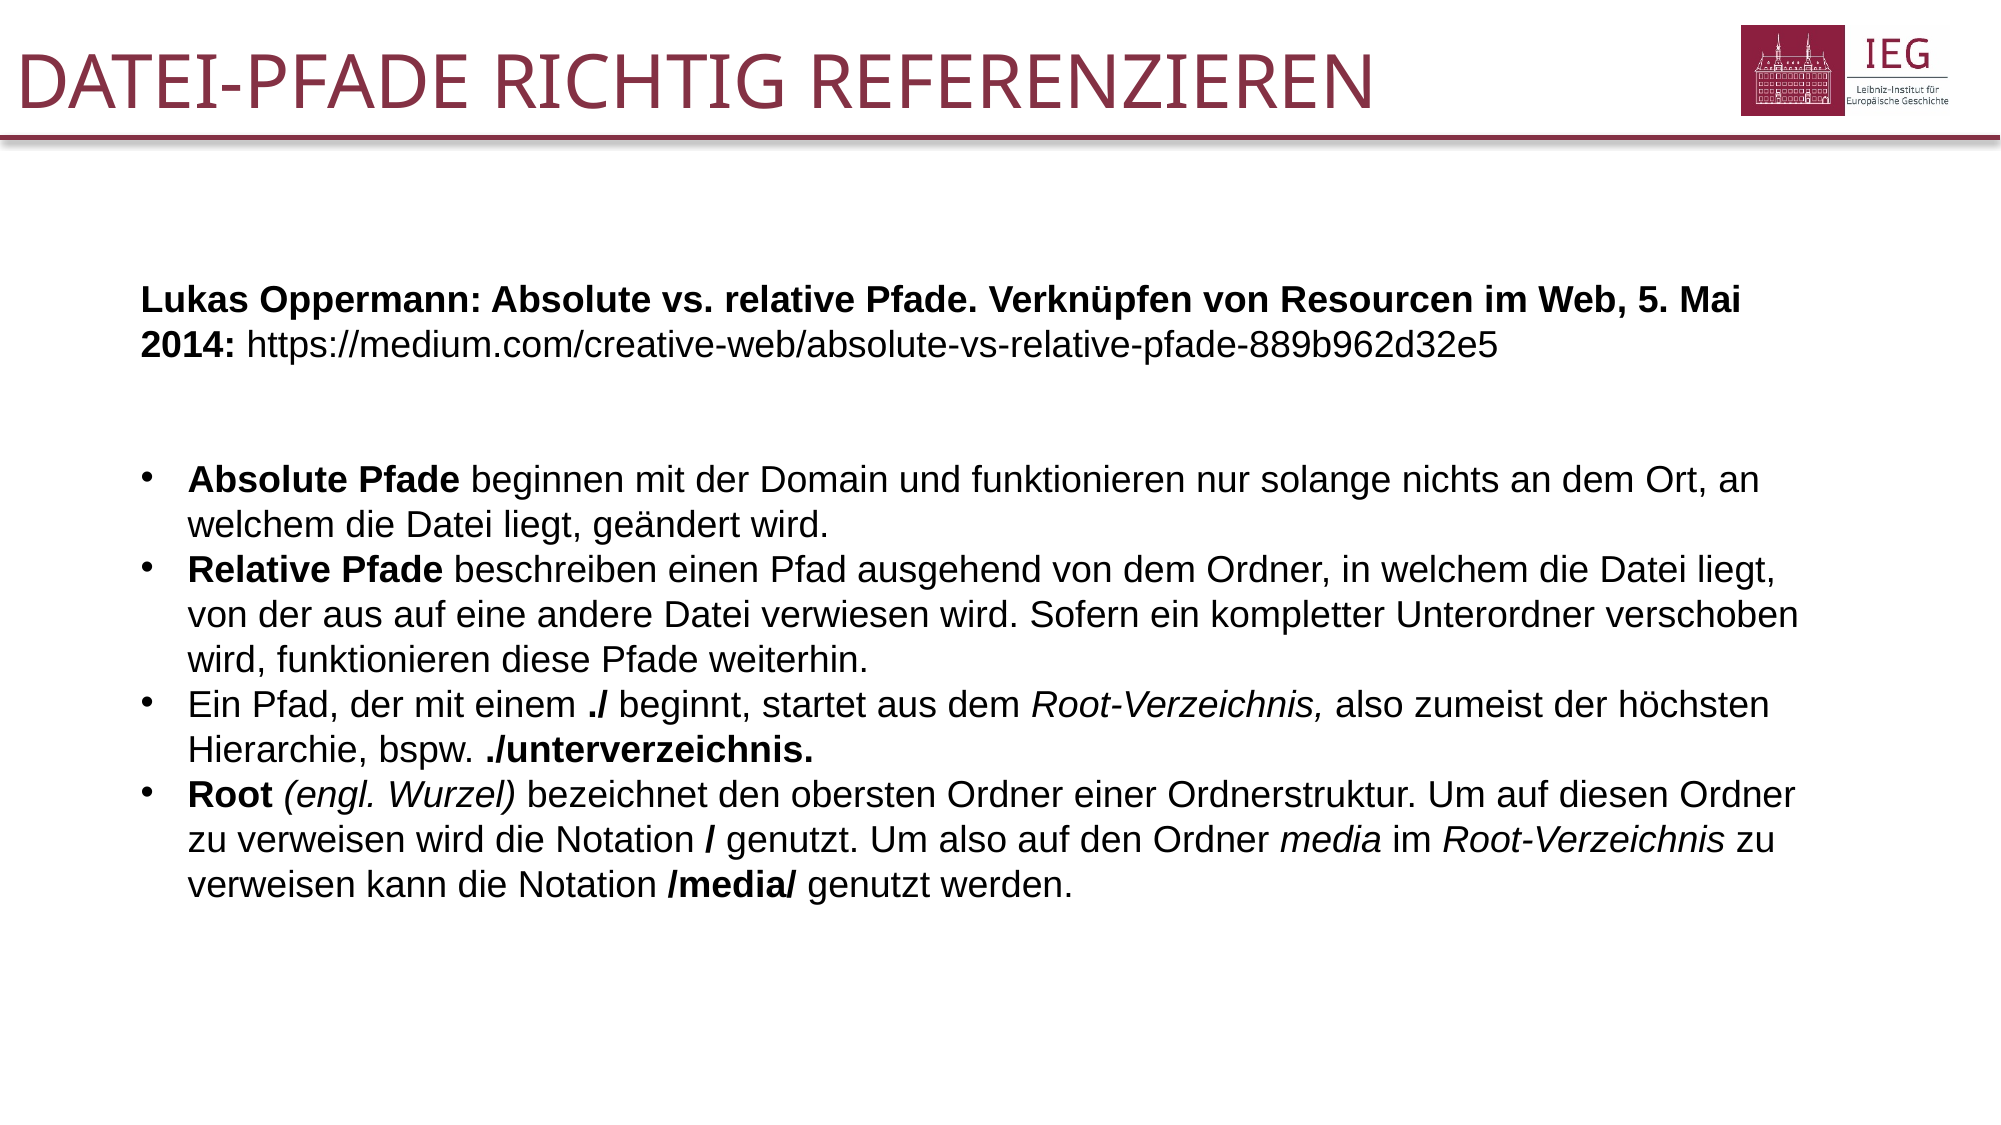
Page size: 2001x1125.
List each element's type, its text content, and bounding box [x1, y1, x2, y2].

text_box Lukas Oppermann: Absolute vs. relative Pfade. Verknüpfen von Resourcen im Web, 5. Mai 2014: https://medium.com/creative-web/absolute-vs-relative-pfade-889b962d32e5 Absolute Pfade beginnen mit der Domain und funktionieren nur solange nichts an dem Ort, an welchem die Datei liegt, geändert wird. Relative Pfade beschreiben einen Pfad ausgehend von dem Ordner, in welchem die Datei liegt, von der aus auf eine andere Datei verwiesen wird. Sofern ein kompletter Unterordner verschoben wird, funktionieren diese Pfade weiterhin. Ein Pfad, der mit einem ./ beginnt, startet aus dem Root-Verzeichnis, also zumeist der höchsten Hierarchie, bspw. ./unterverzeichnis. Root (engl. Wurzel) bezeichnet den obersten Ordner einer Ordnerstruktur. Um auf diesen Ordner zu verweisen wird die Notation / genutzt. Um also auf den Ordner media im Root-Verzeichnis zu verweisen kann die Notation /media/ genutzt werden. [125, 267, 1831, 957]
title Datei-Pfade Richtig referenzieren [0, 4, 1800, 153]
picture [1800, 25, 1950, 116]
